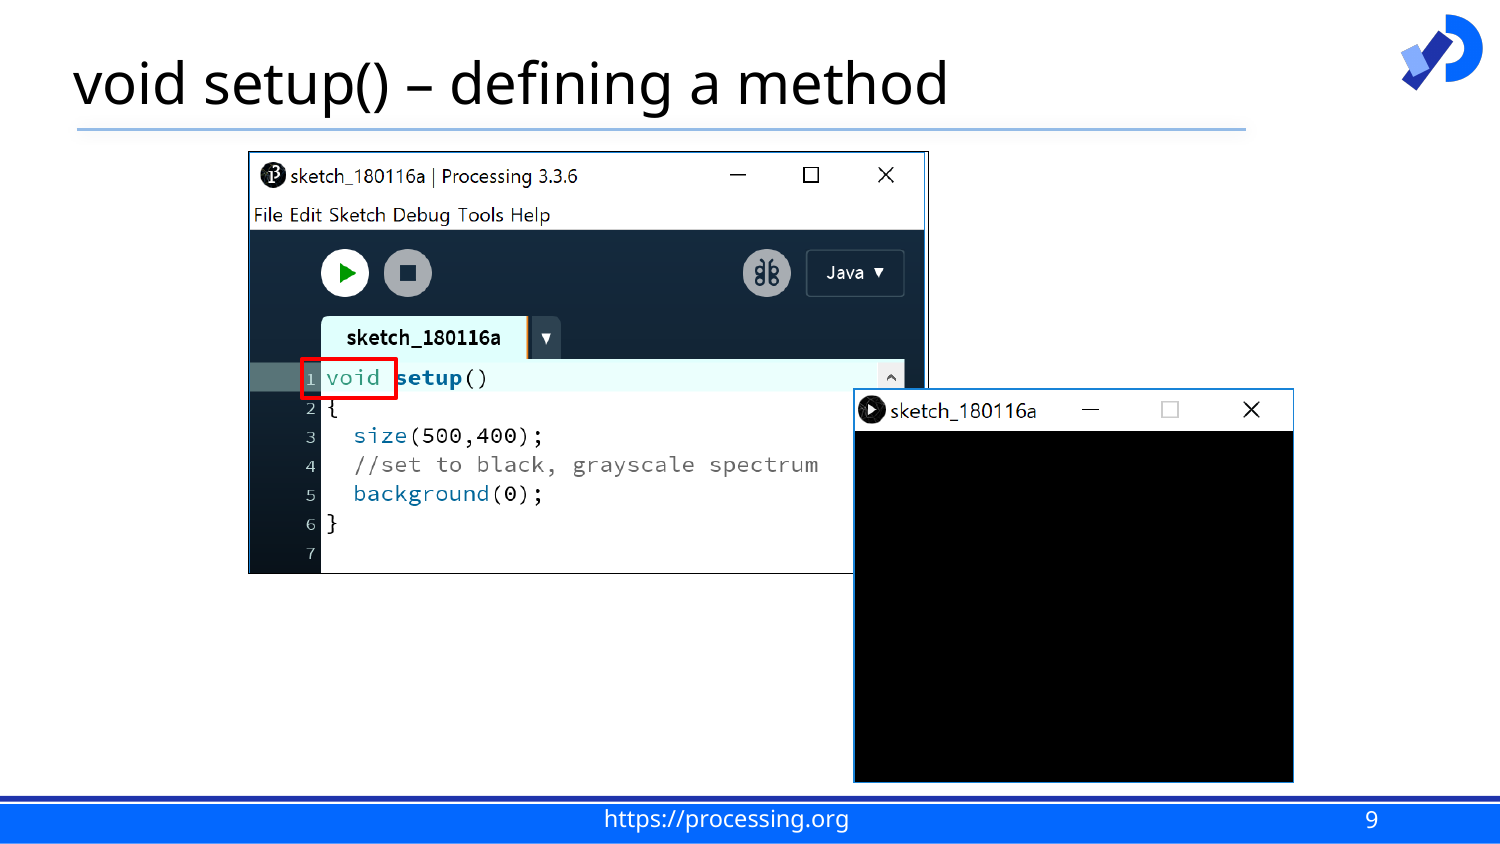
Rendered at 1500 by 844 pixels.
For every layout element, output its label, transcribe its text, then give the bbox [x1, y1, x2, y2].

slide_number 9 [1074, 799, 1388, 844]
picture [1398, 9, 1485, 96]
footer https://processing.org [527, 802, 927, 843]
picture [248, 151, 1294, 783]
title void setup() – defining a method [64, 0, 1341, 126]
